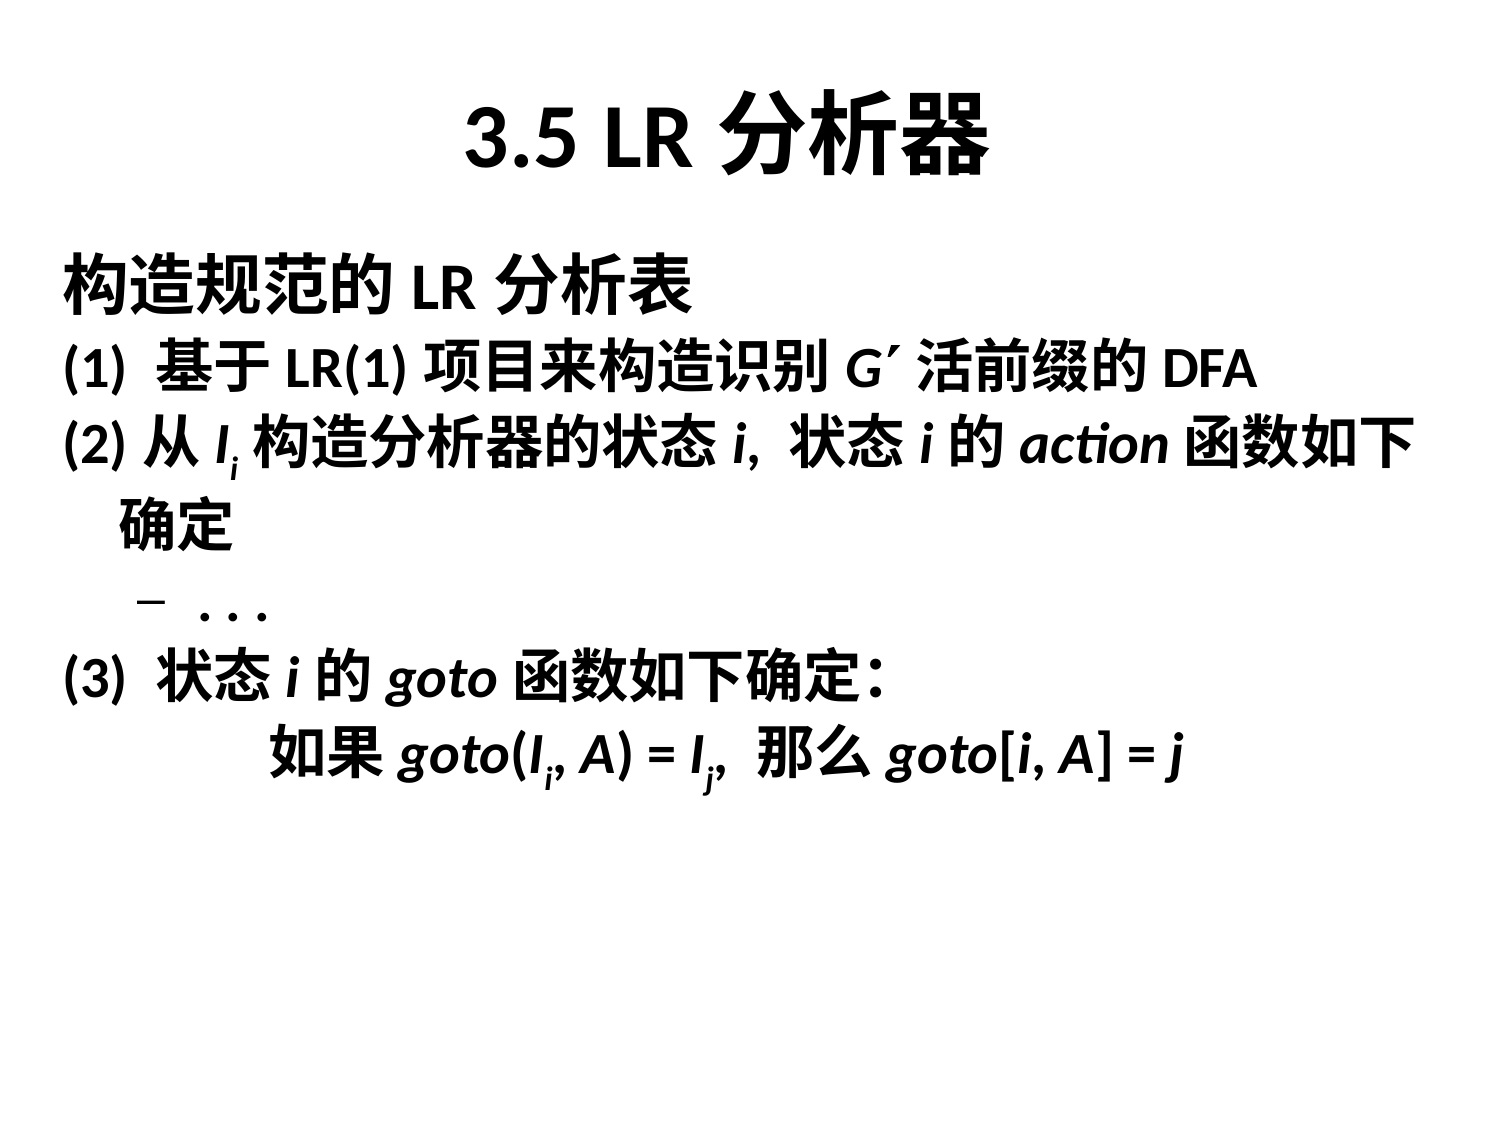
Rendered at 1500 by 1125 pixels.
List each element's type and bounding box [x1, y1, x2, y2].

title [99, 37, 1375, 225]
list [47, 235, 1452, 1063]
